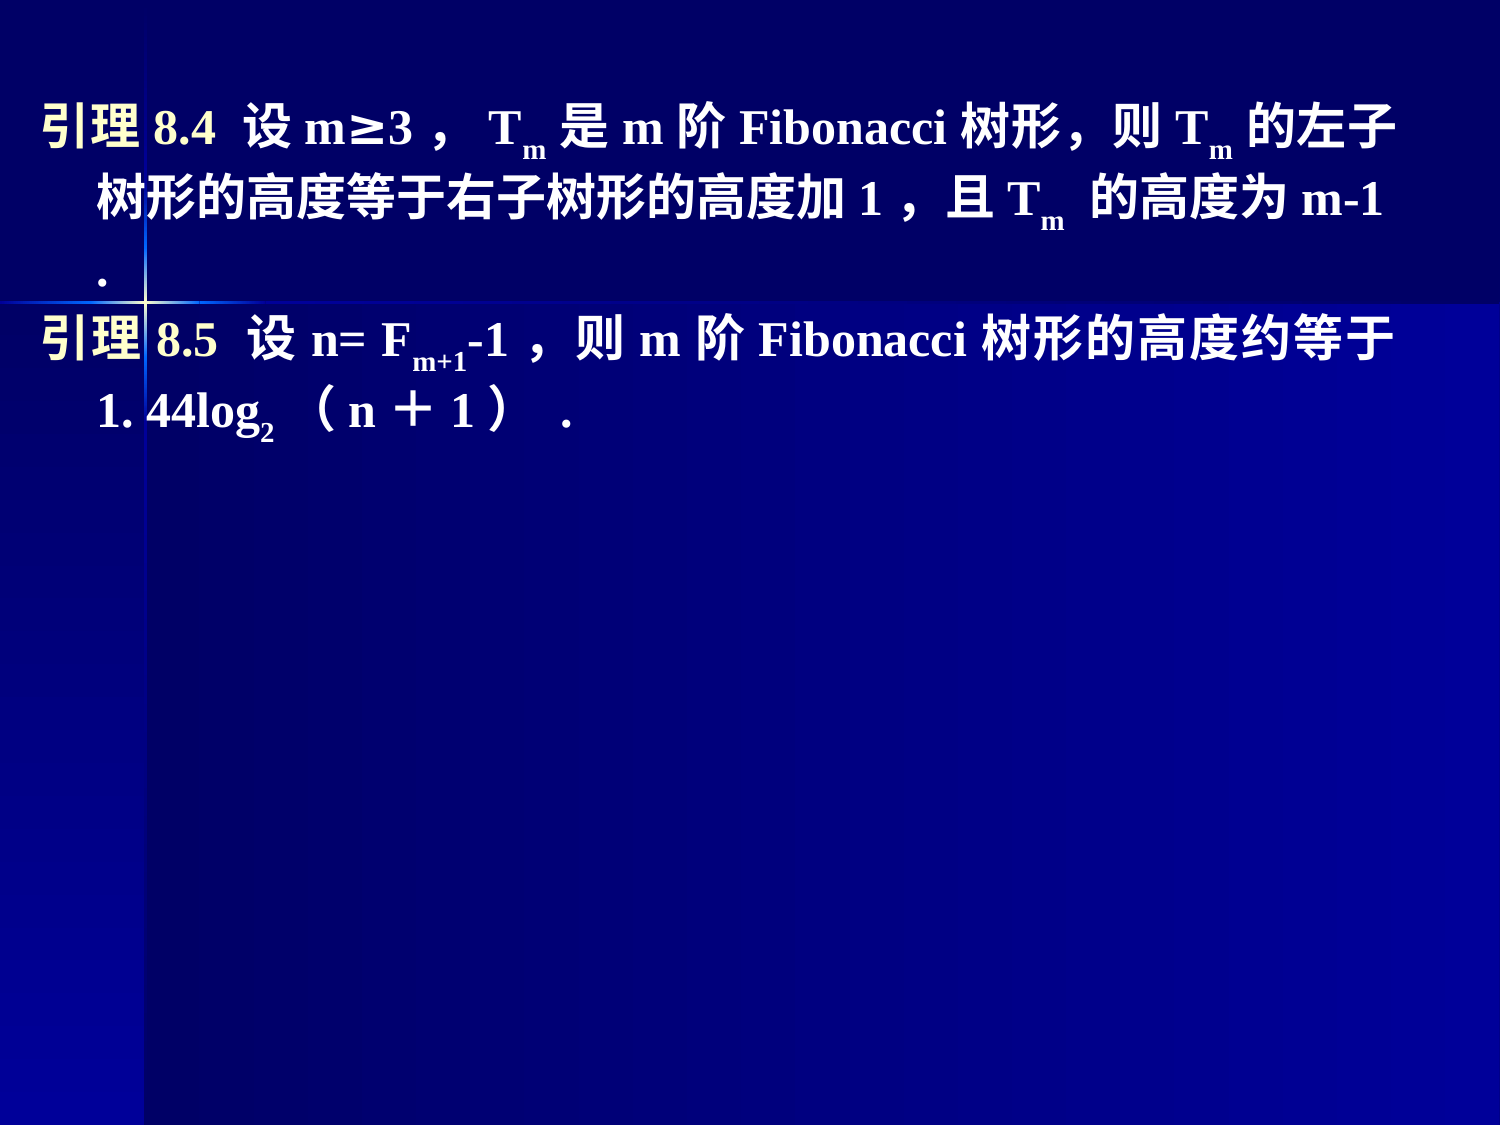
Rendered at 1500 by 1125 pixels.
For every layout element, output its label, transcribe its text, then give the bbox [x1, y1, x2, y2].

list 引理8.4 设m≥3，Tm是m阶Fibonacci树形，则Tm的左子树形的高度等于右子树形的高度加1，且Tm 的高度为m-1 . 引理8.5 设n= Fm+1-1，则m阶Fibonacci树形的高度约等于 1. 44log2（n＋1） . [24, 87, 1413, 1076]
